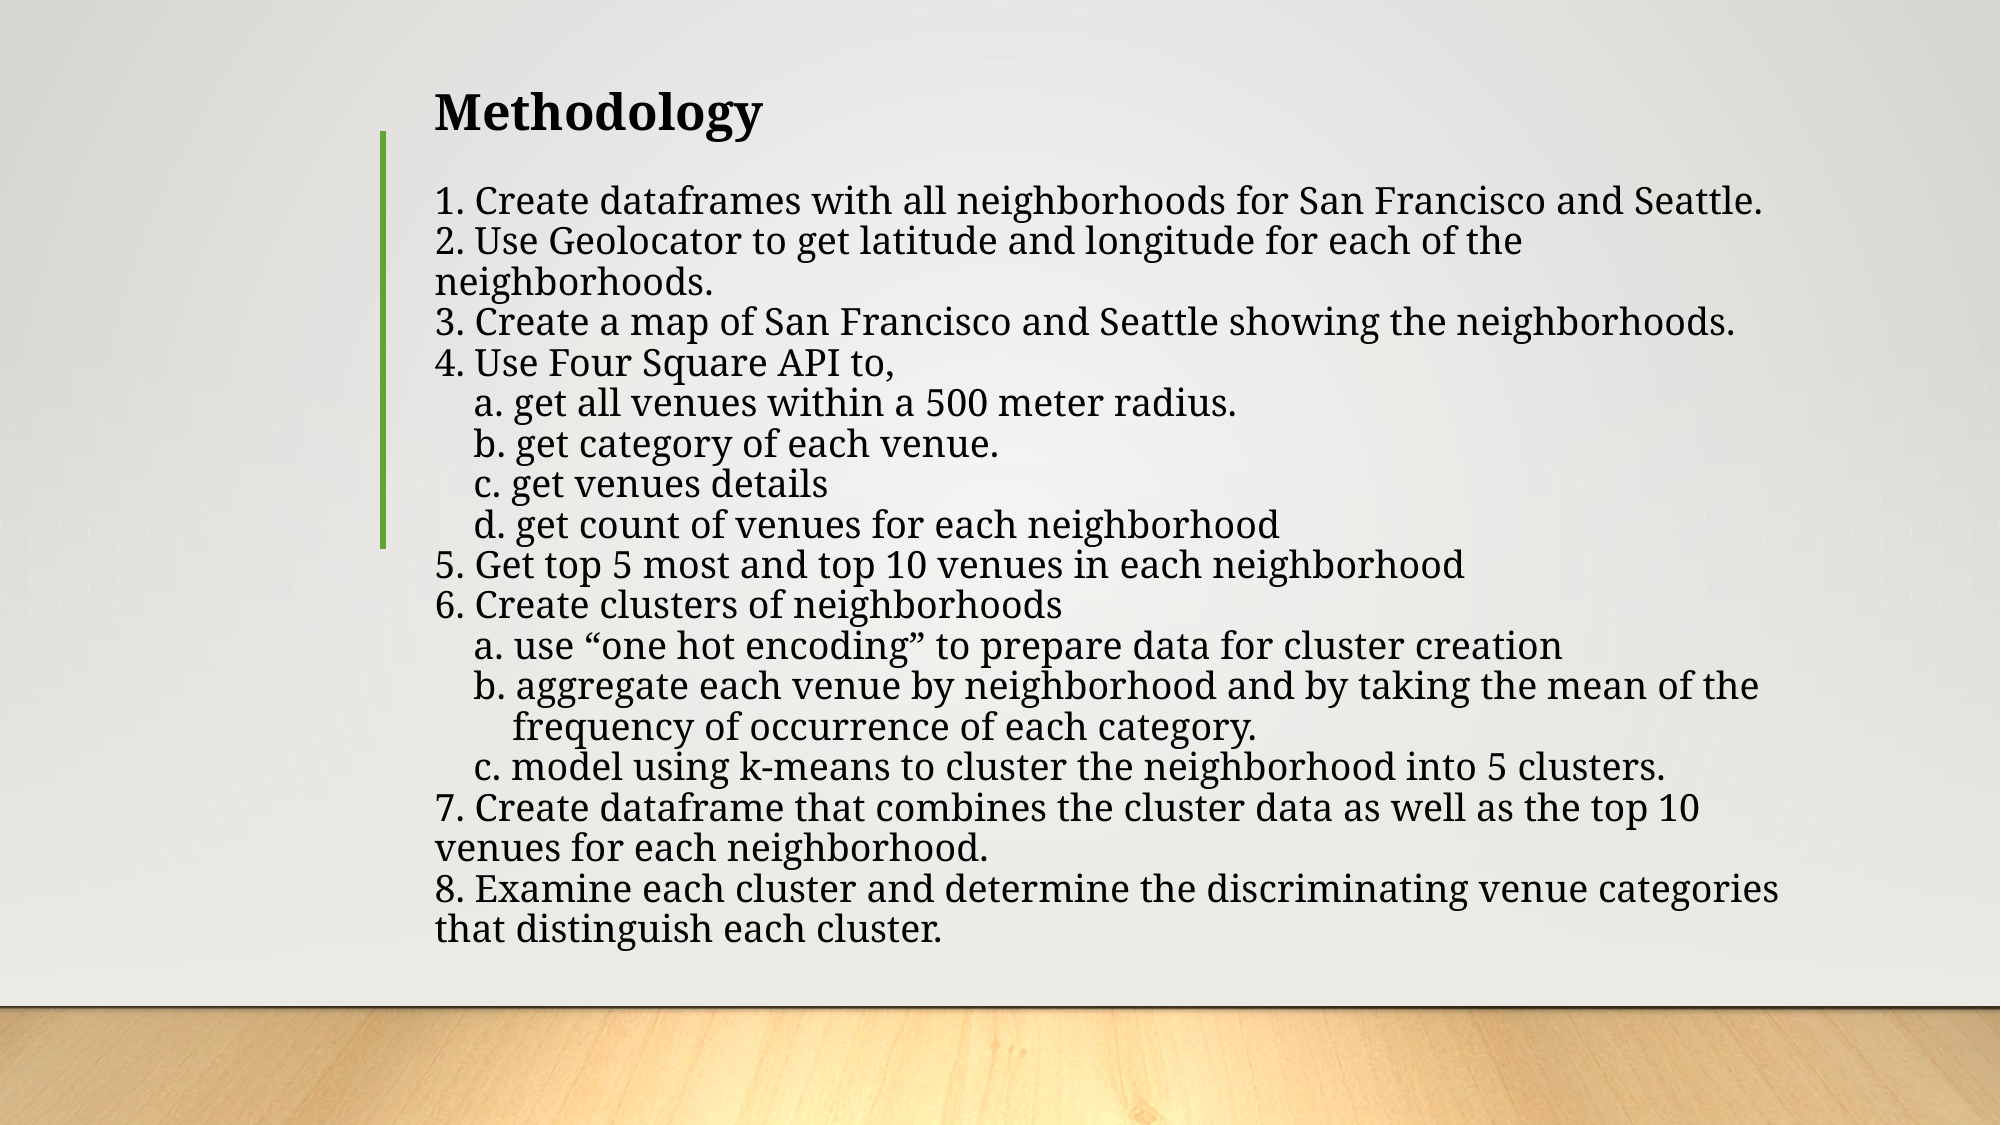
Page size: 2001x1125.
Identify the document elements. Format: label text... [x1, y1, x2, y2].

picture [0, 1006, 2000, 1125]
title Methodology 1. Create dataframes with all neighborhoods for San Francisco and Seattle. 2. Use Geolocator to get latitude and longitude for each of the neighborhoods. 3. Create a map of San Francisco and Seattle showing the neighborhoods. 4. Use Four Square API to, a. get all venues within a 500 meter radius. b. get category of each venue. c. get venues details d. get count of venues for each neighborhood 5. Get top 5 most and top 10 venues in each neighborhood 6. Create clusters of neighborhoods a. use “one hot encoding” to prepare data for cluster creation b. aggregate each venue by neighborhood and by taking the mean of the frequency of occurrence of each category. c. model using k-means to cluster the neighborhood into 5 clusters. 7. Create dataframe that combines the cluster data as well as the top 10 venues for each neighborhood. 8. Examine each cluster and determine the discriminating venue categories that distinguish each cluster. [419, 123, 1824, 951]
